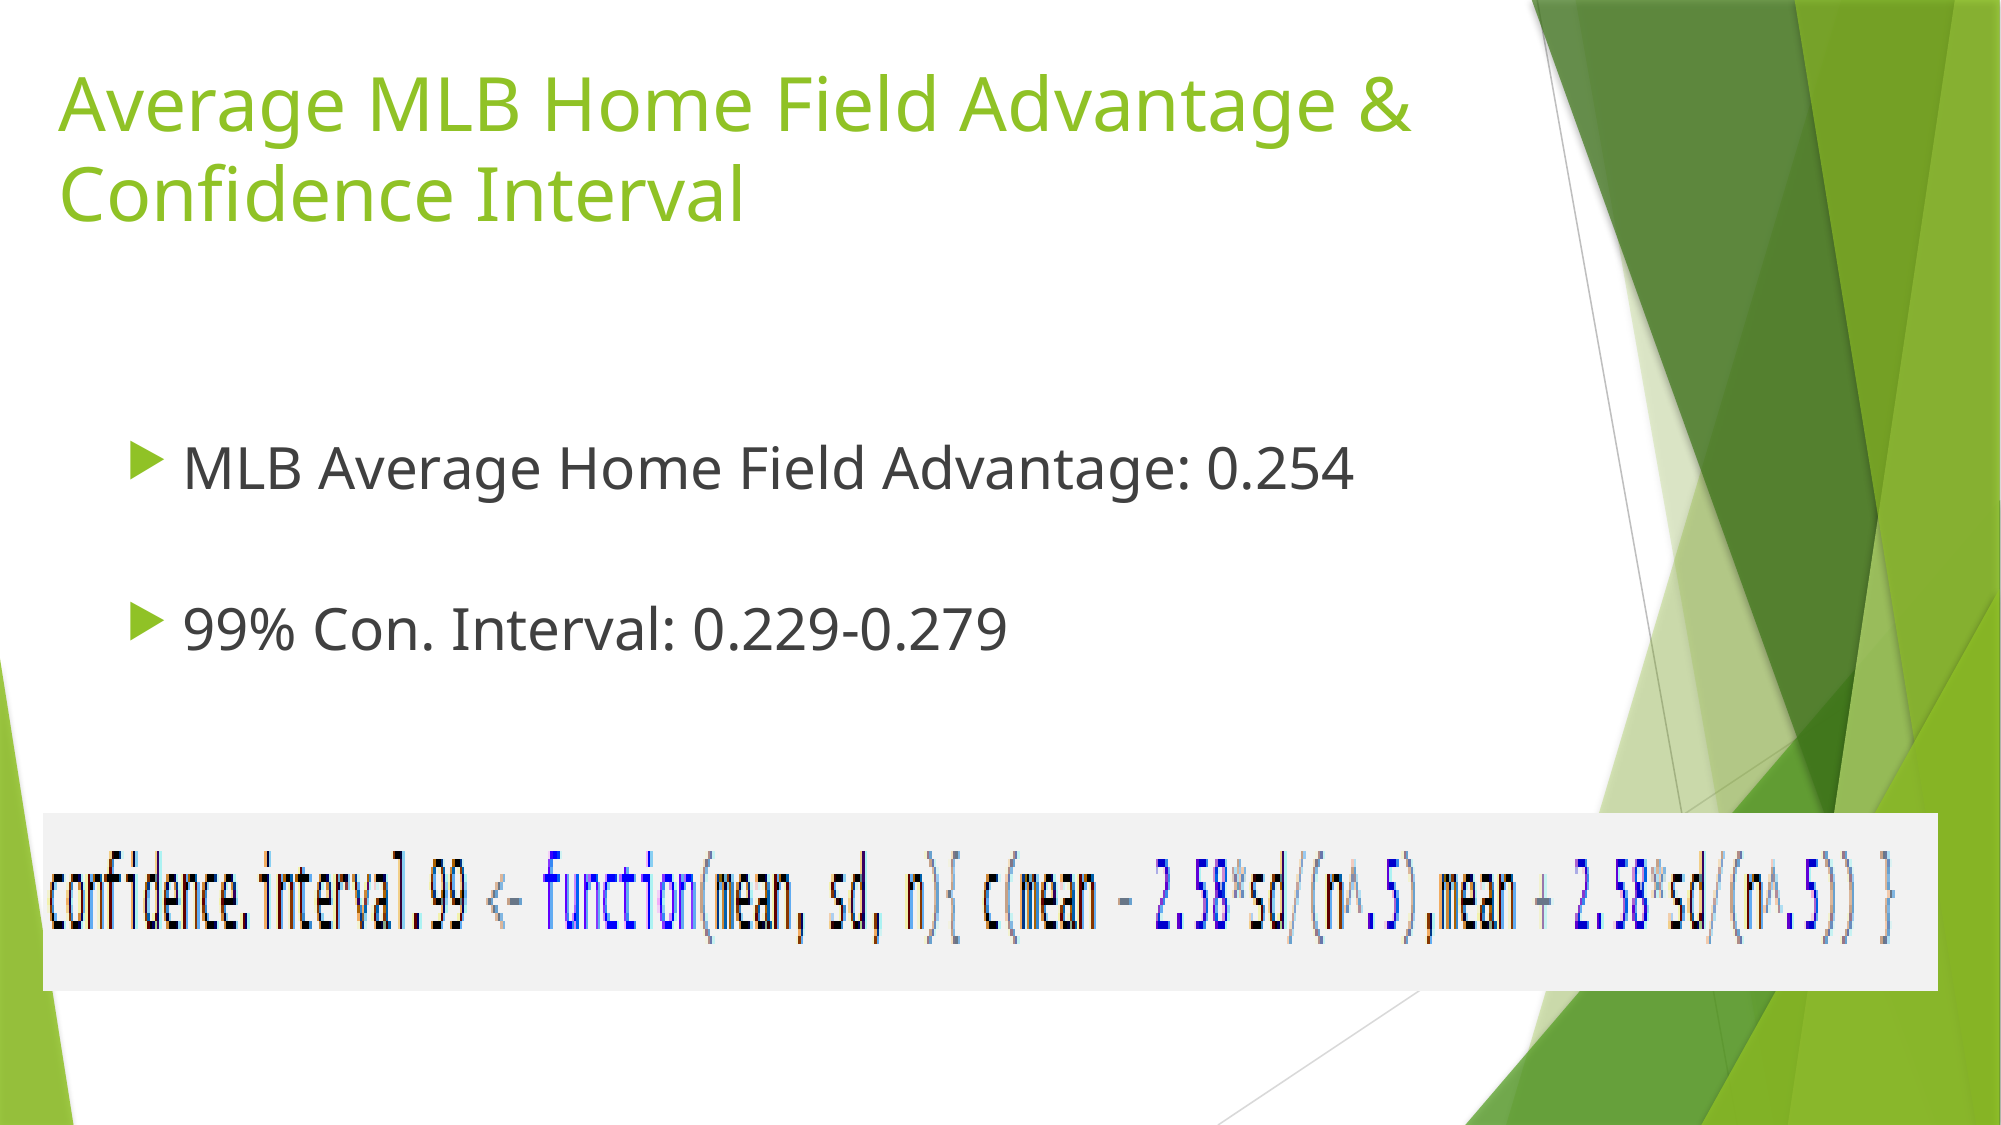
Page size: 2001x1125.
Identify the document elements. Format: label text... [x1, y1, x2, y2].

picture [43, 813, 1938, 992]
list MLB Average Home Field Advantage: 0.254 99% Con. Interval: 0.229-0.279 [111, 354, 1522, 811]
title Average MLB Home Field Advantage & Confidence Interval [43, 48, 1454, 266]
